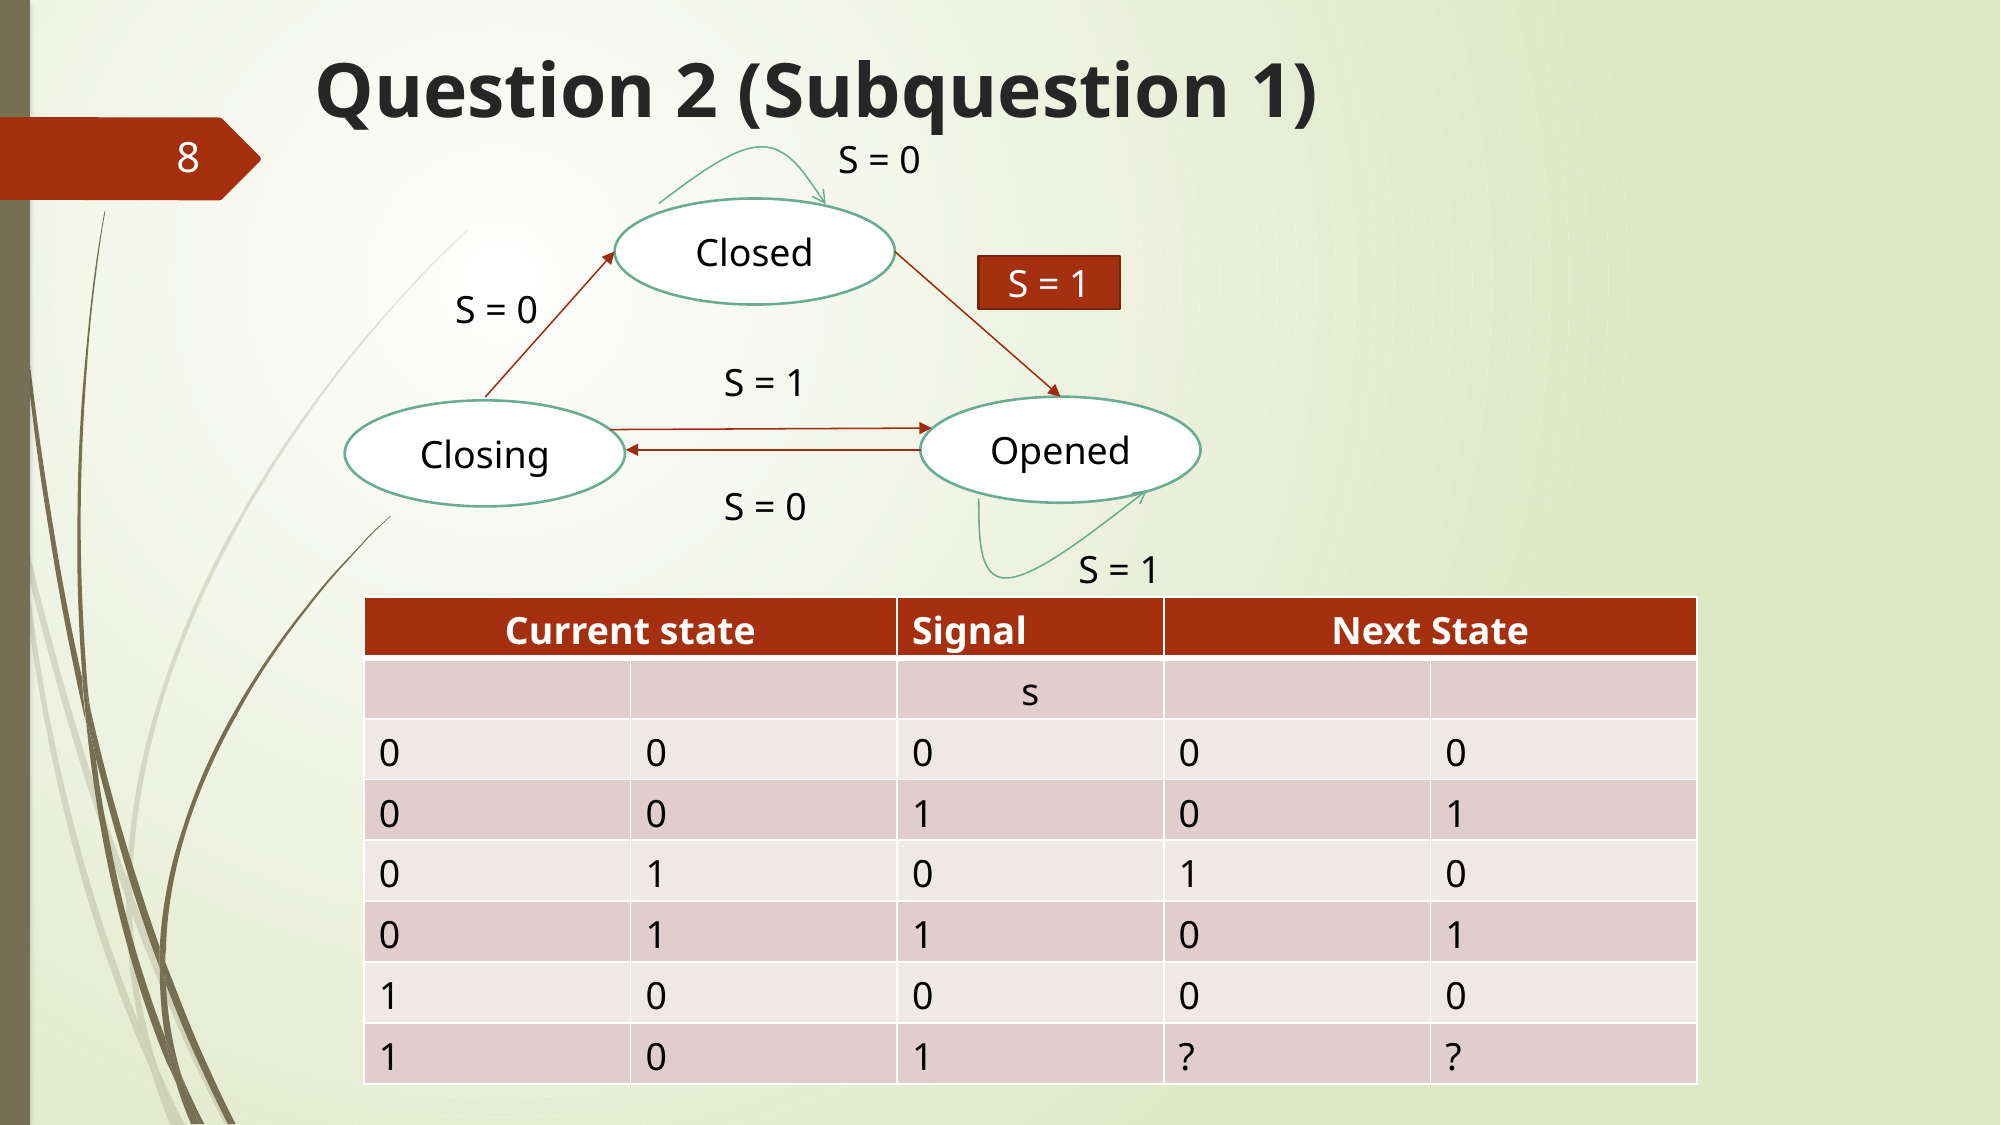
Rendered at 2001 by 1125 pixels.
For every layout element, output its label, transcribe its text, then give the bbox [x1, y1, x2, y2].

text_box Closing [343, 399, 627, 508]
text_box Closed [613, 204, 897, 306]
text_box S = 1 [1064, 255, 1121, 310]
slide_number 8 [87, 129, 216, 190]
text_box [485, 251, 615, 397]
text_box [894, 251, 1061, 397]
text_box S = 0 [440, 278, 480, 339]
text_box S = 1 [709, 352, 822, 412]
text_box [978, 490, 1147, 579]
title Question 2 (Subquestion 1) [299, 35, 1762, 168]
text_box S = 0 [709, 475, 822, 536]
text_box Opened [919, 395, 1202, 497]
text_box S = 0 [823, 128, 937, 189]
text_box S = 1 [1063, 538, 1177, 596]
text_box [658, 146, 826, 205]
